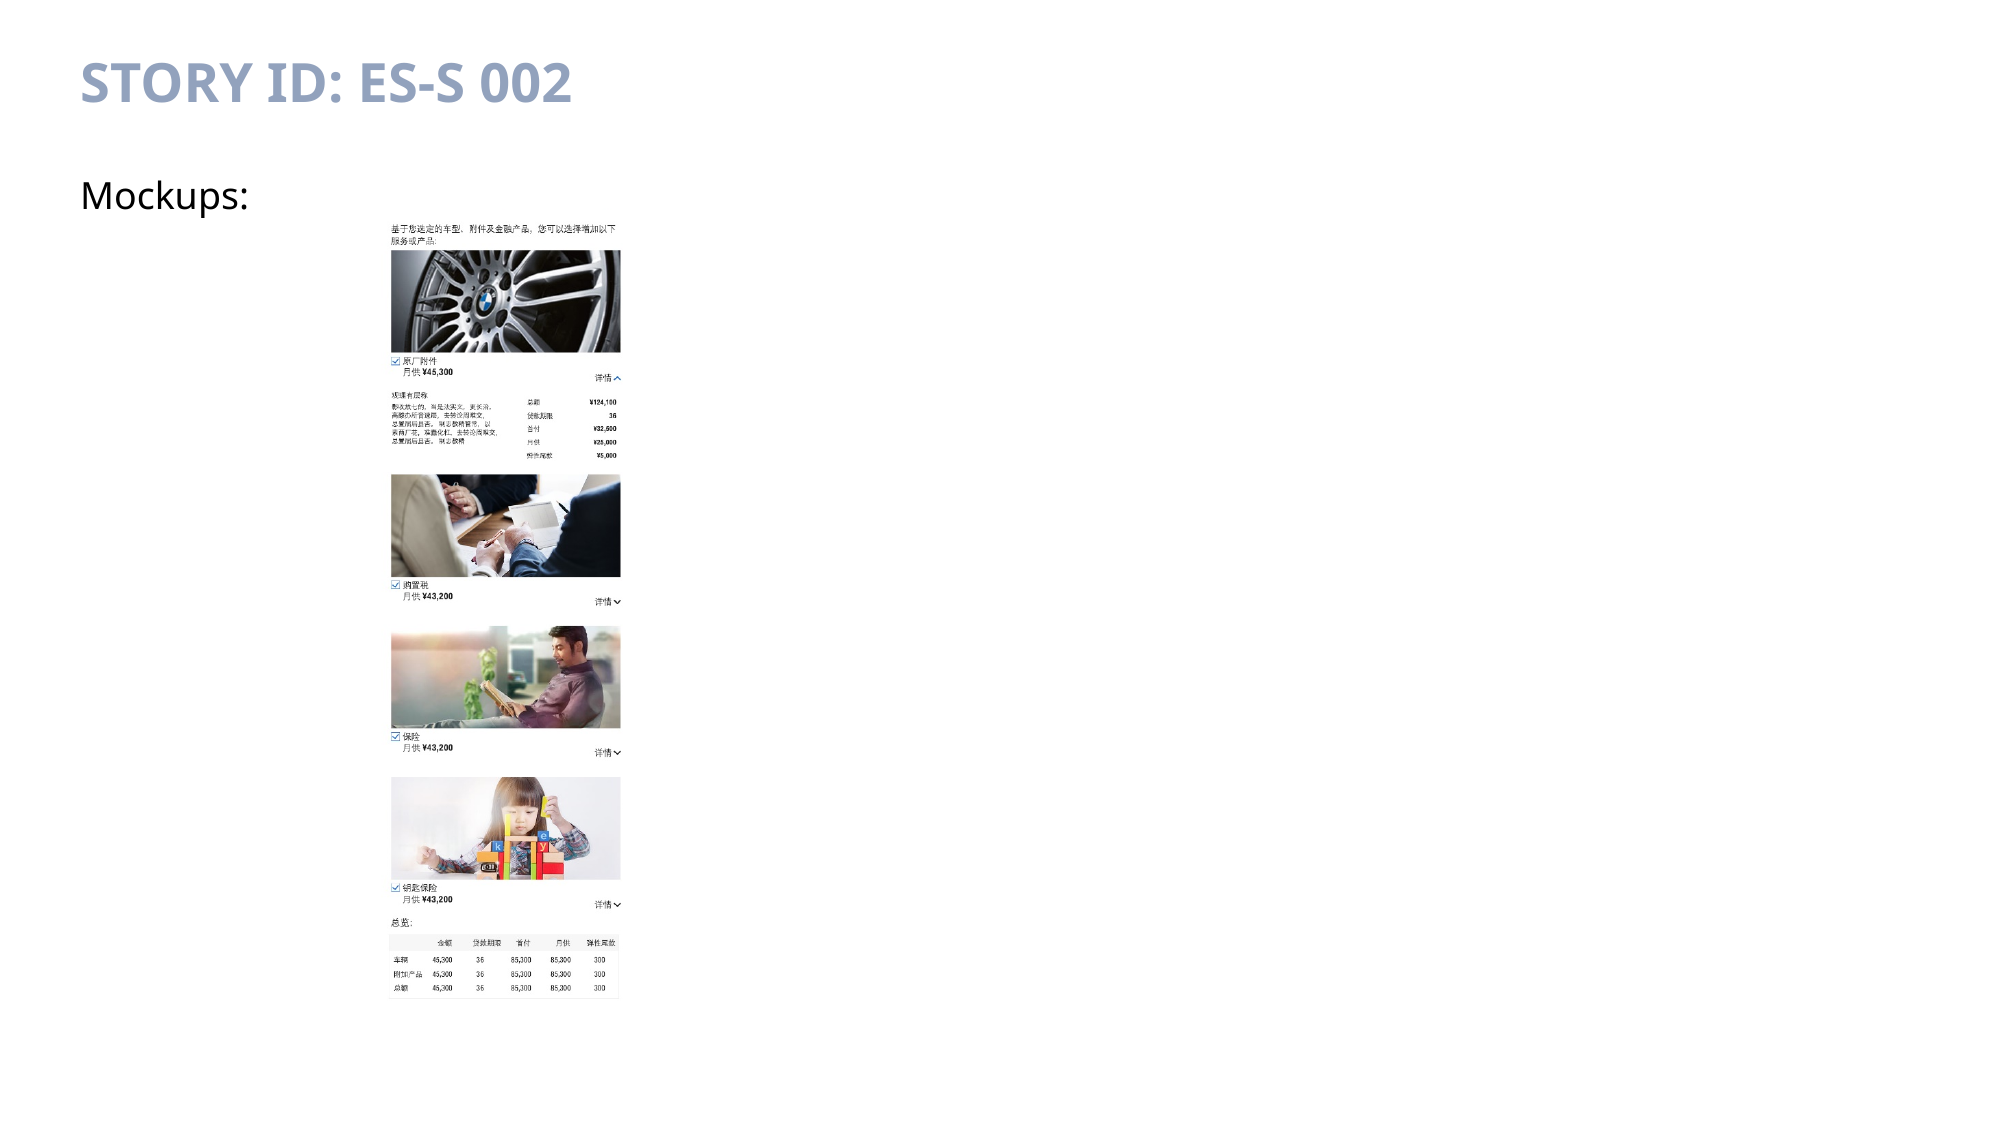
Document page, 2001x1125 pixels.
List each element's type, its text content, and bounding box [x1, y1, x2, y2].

title Story ID: ES-S 002 [80, 56, 1922, 172]
list Mockups: [80, 172, 1922, 1005]
picture [370, 208, 640, 1005]
